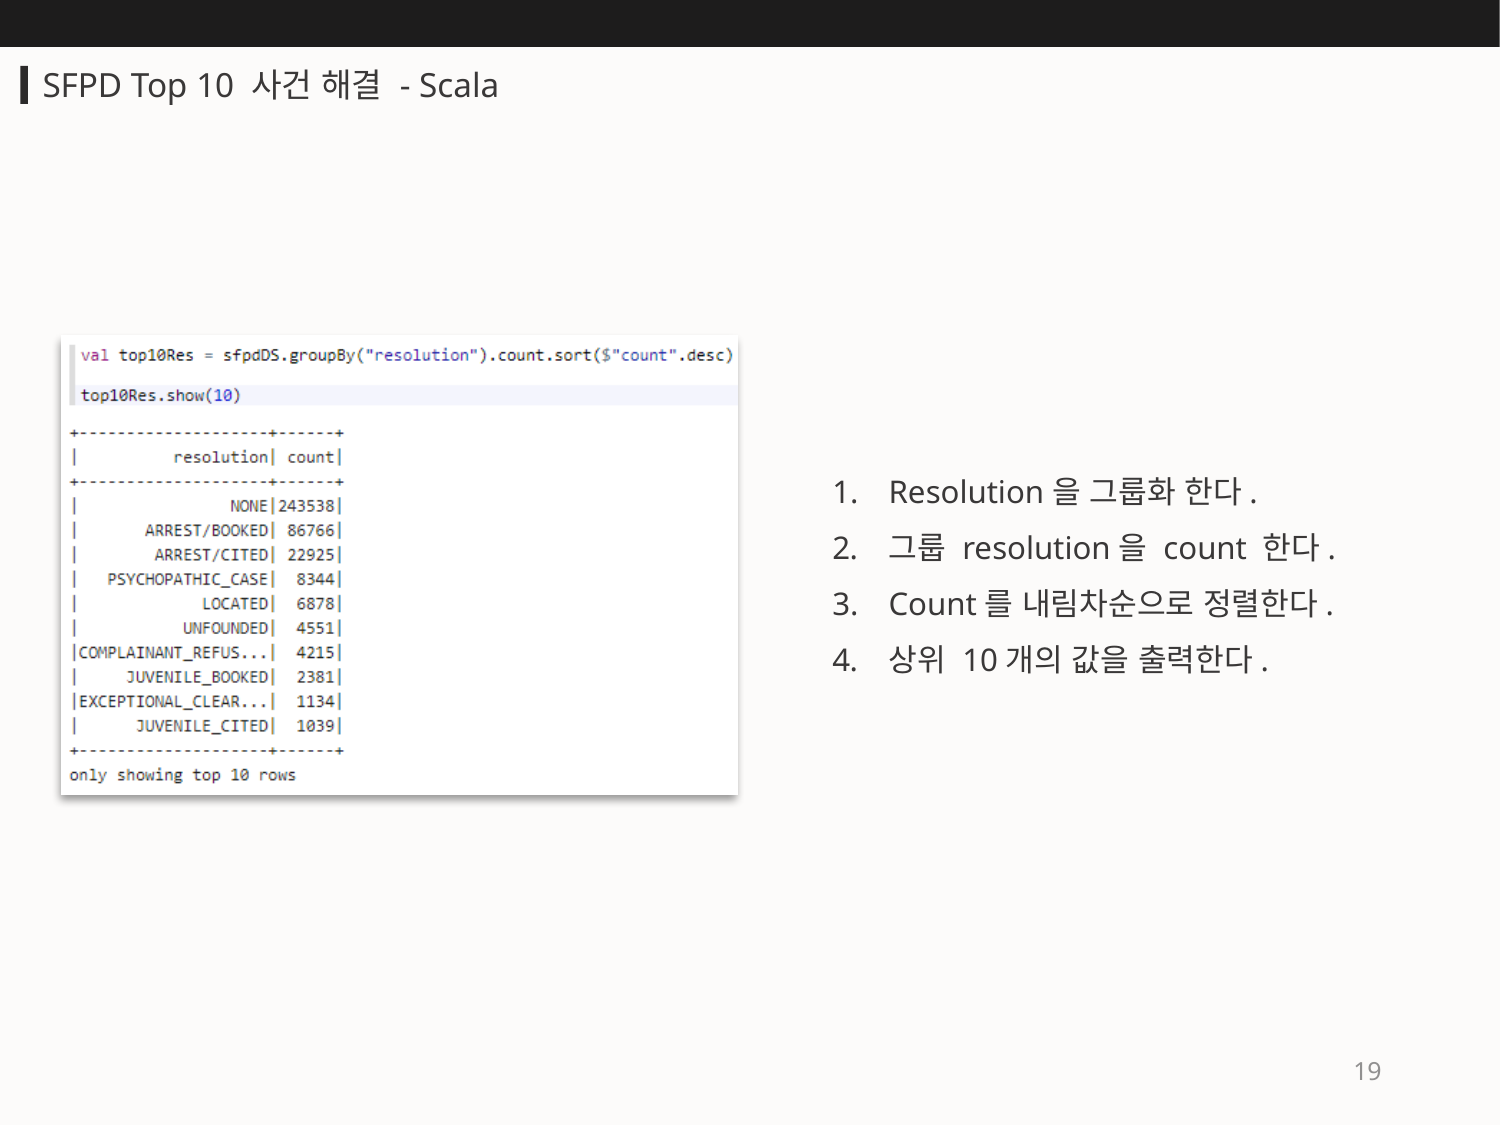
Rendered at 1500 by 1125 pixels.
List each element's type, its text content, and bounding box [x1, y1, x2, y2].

text_box [19, 65, 27, 105]
text_box Resolution을 그룹화 한다. 그룹 resolution을 count 한다. Count를 내림차순으로 정렬한다. 상위 10개의 값을 출력한다. [817, 445, 1369, 686]
text_box [0, 0, 1500, 48]
picture [61, 335, 738, 795]
text_box SFPD Top 10 사건 해결 - Scala [27, 56, 697, 112]
slide_number 19 [1059, 1042, 1397, 1103]
